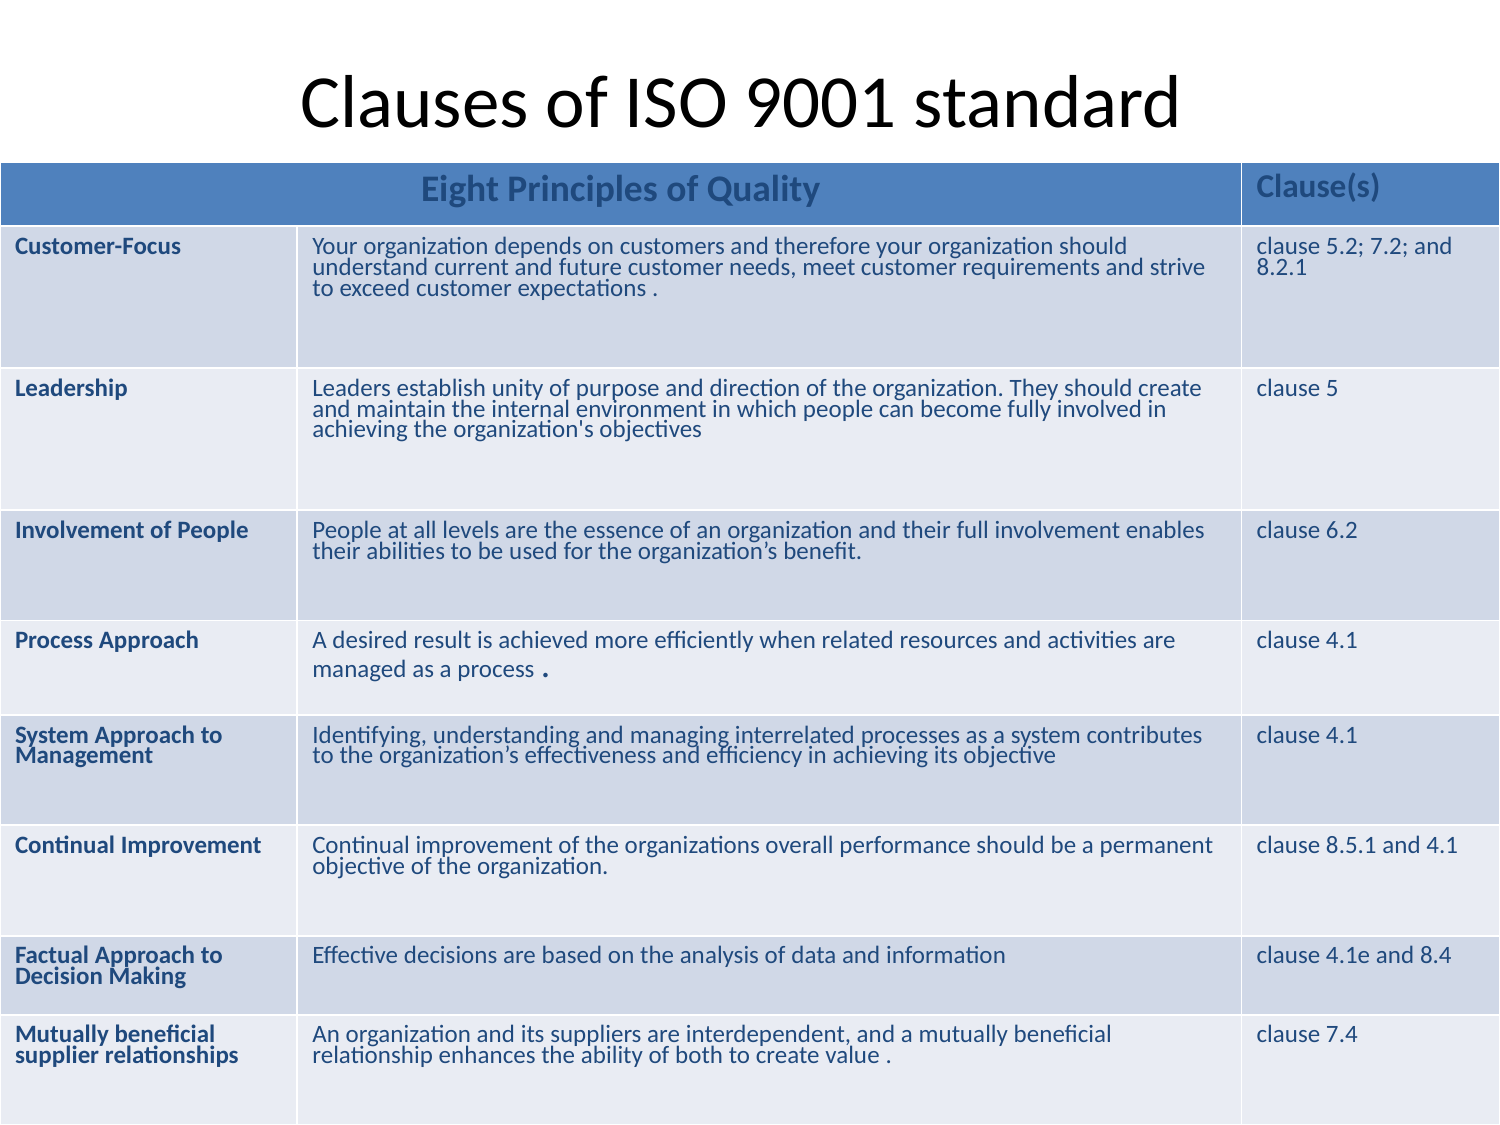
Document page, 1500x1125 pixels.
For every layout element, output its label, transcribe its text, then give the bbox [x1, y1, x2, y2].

table_cell clause 7.4 [1242, 1016, 1499, 1124]
table_cell A desired result is achieved more efficiently when related resources and activities are managed as a process . [298, 621, 1241, 714]
table_cell clause 5.2; 7.2; and 8.2.1 [1242, 227, 1499, 367]
table_cell Your organization depends on customers and therefore your organization should understand current and future customer needs, meet customer requirements and strive to exceed customer expectations . [298, 227, 1241, 367]
table_cell clause 4.1 [1242, 621, 1499, 714]
table_cell Leaders establish unity of purpose and direction of the organization. They should create and maintain the internal environment in which people can become fully involved in achieving the organization's objectives [298, 369, 1241, 509]
table_cell Identifying, understanding and managing interrelated processes as a system contributes to the organization’s effectiveness and efficiency in achieving its objective [298, 716, 1241, 824]
table_cell Mutually beneficial supplier relationships [1, 1016, 296, 1124]
title Clauses of ISO 9001 standard [75, 45, 1425, 150]
table_cell System Approach to Management [1, 716, 296, 824]
table_cell Process Approach [1, 621, 296, 714]
table_cell Factual Approach to Decision Making [1, 937, 296, 1014]
table_cell Involvement of People [1, 511, 296, 620]
table_cell clause 4.1e and 8.4 [1242, 937, 1499, 1014]
table_cell Effective decisions are based on the analysis of data and information [298, 937, 1241, 1014]
table_cell Customer-Focus [1, 227, 296, 367]
table_header Clause(s) [1242, 163, 1499, 225]
table_header Eight Principles of Quality [1, 163, 1241, 225]
table_cell clause 6.2 [1242, 511, 1499, 620]
table_cell Leadership [1, 369, 296, 509]
table_cell People at all levels are the essence of an organization and their full involvement enables their abilities to be used for the organization’s benefit. [298, 511, 1241, 620]
table_cell Continual improvement of the organizations overall performance should be a permanent objective of the organization. [298, 826, 1241, 935]
table_cell clause 5 [1242, 369, 1499, 509]
table_cell An organization and its suppliers are interdependent, and a mutually beneficial relationship enhances the ability of both to create value . [298, 1016, 1241, 1124]
table_cell Continual Improvement [1, 826, 296, 935]
table_cell clause 4.1 [1242, 716, 1499, 824]
table_cell clause 8.5.1 and 4.1 [1242, 826, 1499, 935]
